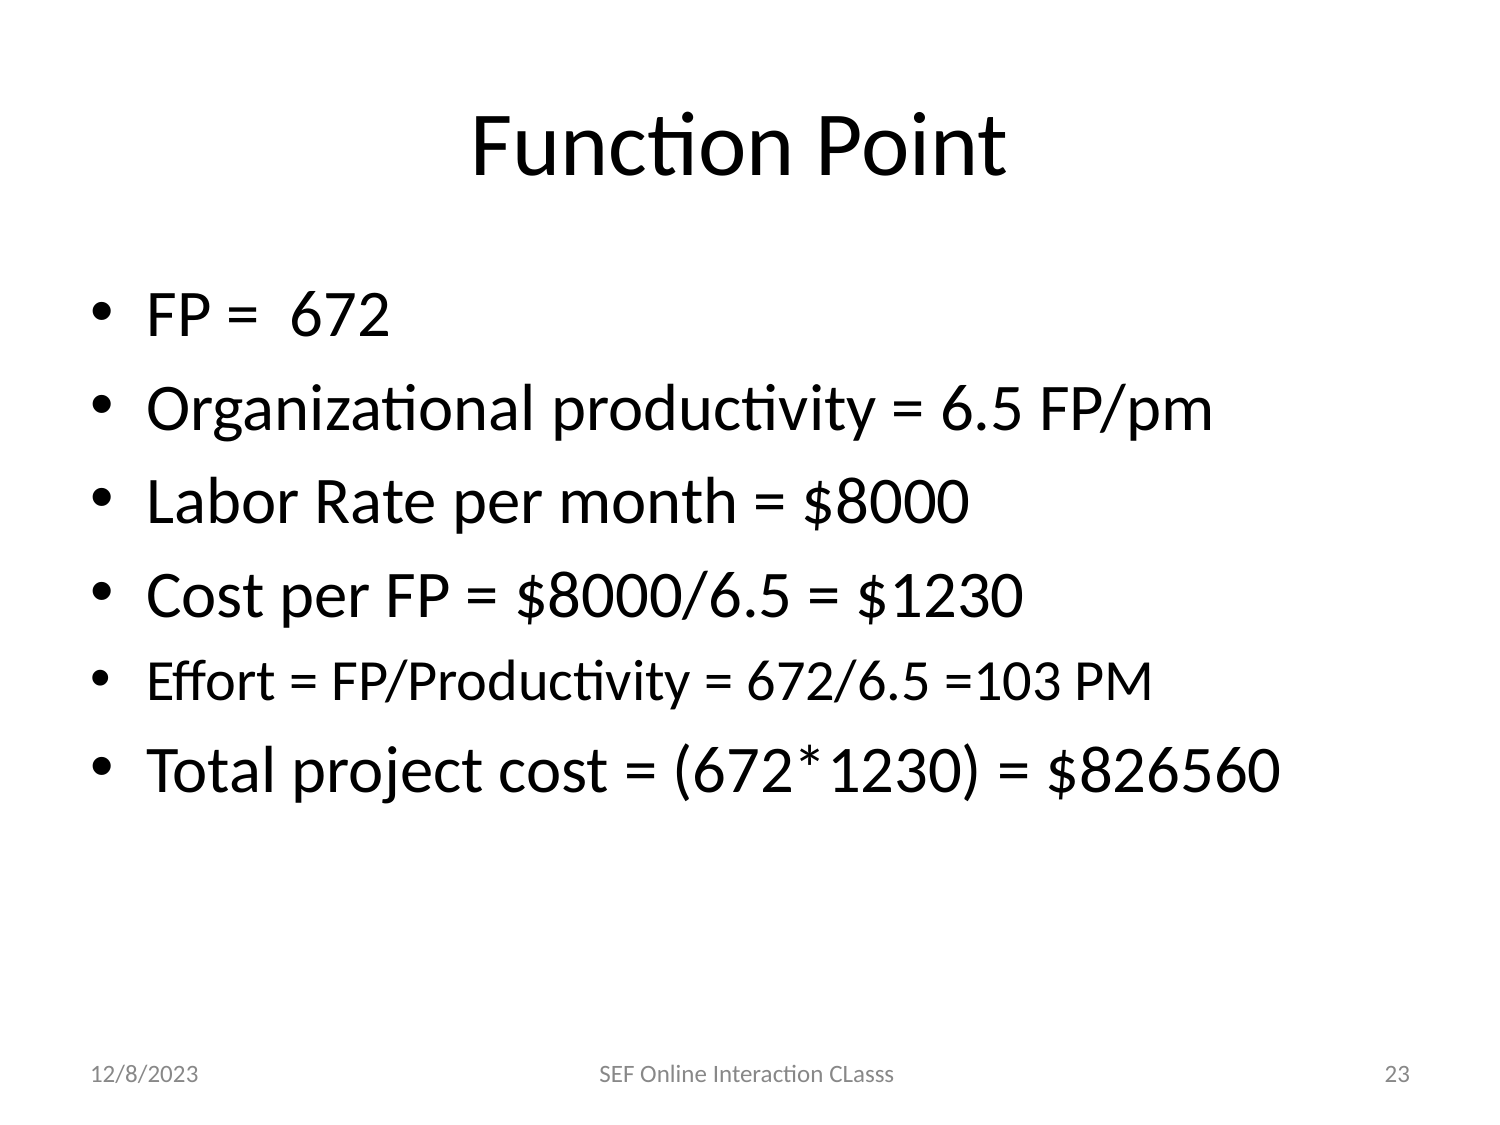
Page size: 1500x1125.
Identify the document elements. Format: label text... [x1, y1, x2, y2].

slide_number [75, 1042, 425, 1103]
slide_number ‹#› [1074, 1042, 1425, 1103]
title Function Point [75, 45, 1425, 233]
list FP = 672 Organizational productivity = 6.5 FP/pm Labor Rate per month = $8000 Cost per FP = $8000/6.5 = $1230 Effort = FP/Productivity = 672/6.5 =103 PM Total project cost = (672*1230) = $826560 [75, 262, 1425, 1005]
footer SEF Online Interaction CLasss [512, 1042, 988, 1103]
